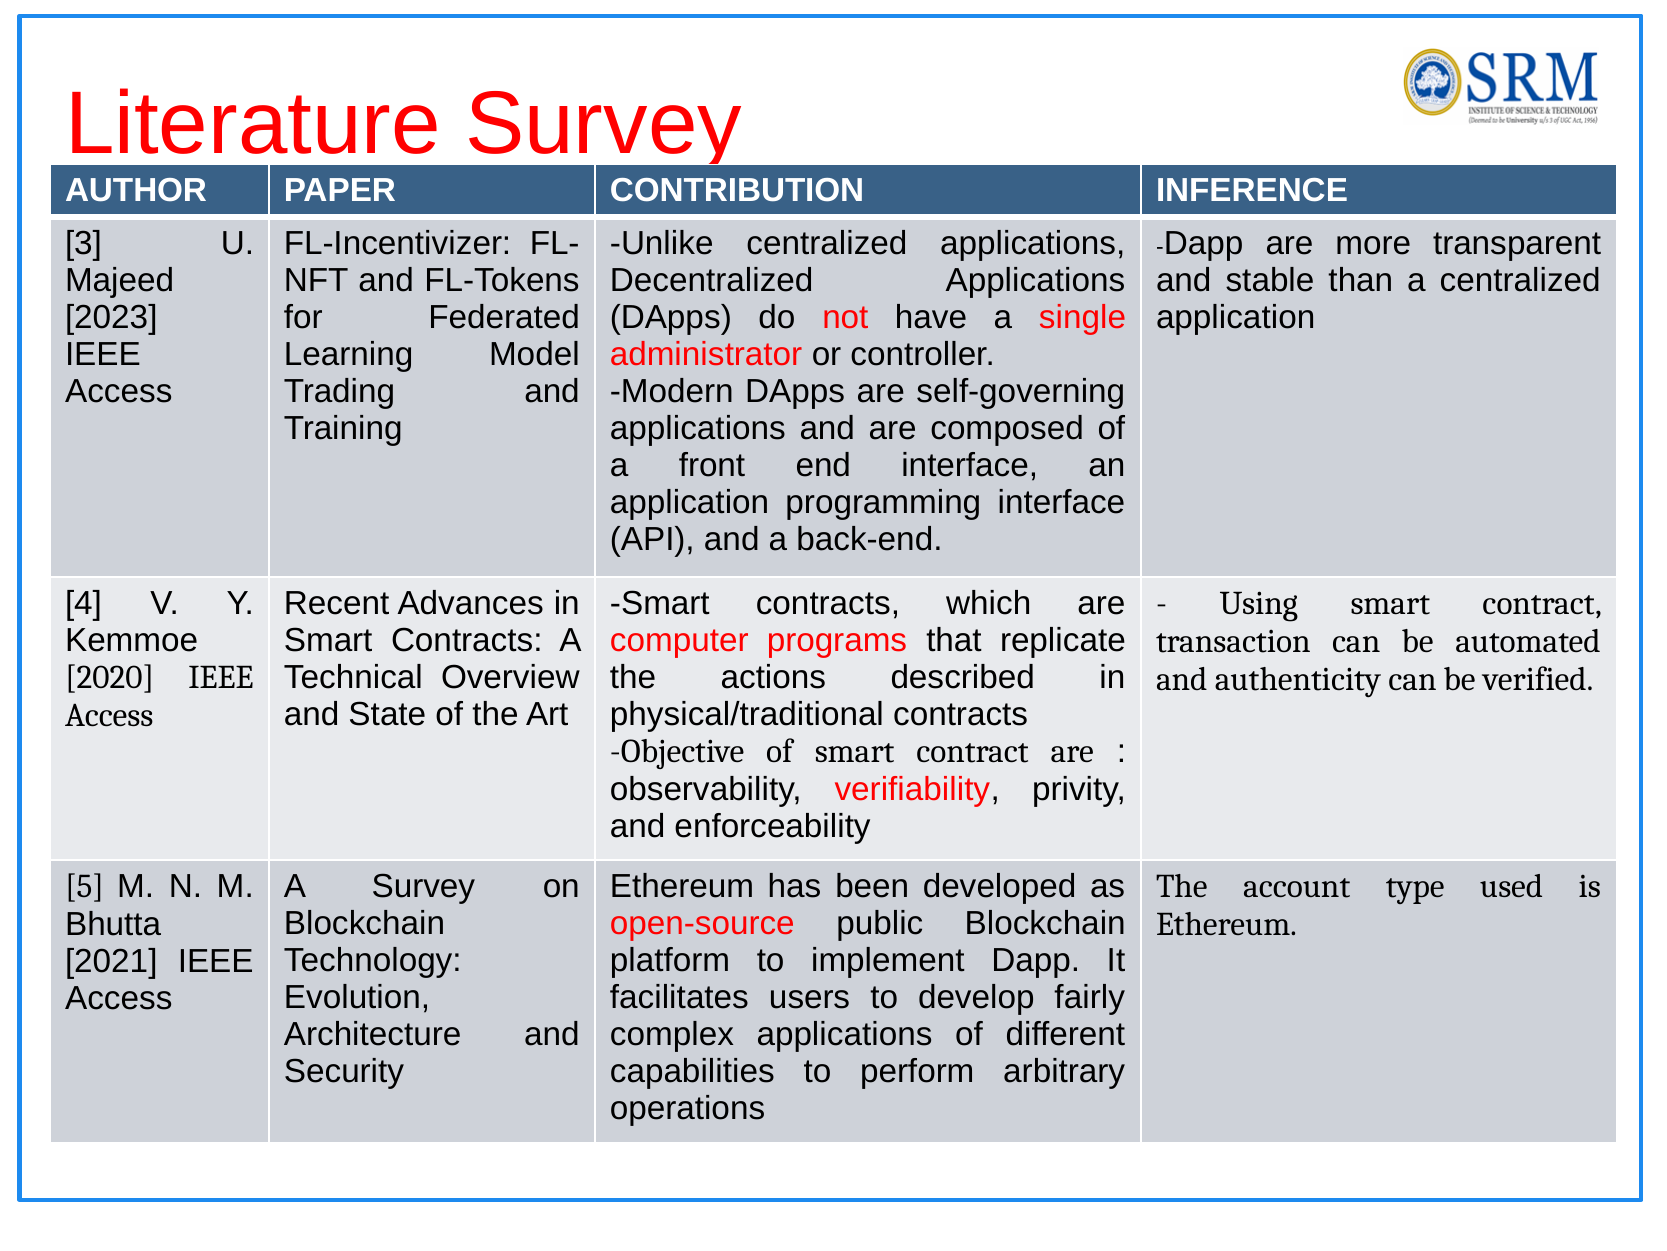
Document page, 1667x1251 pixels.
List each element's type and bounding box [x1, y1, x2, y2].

picture [1403, 47, 1599, 126]
text_box [17, 14, 1643, 1202]
